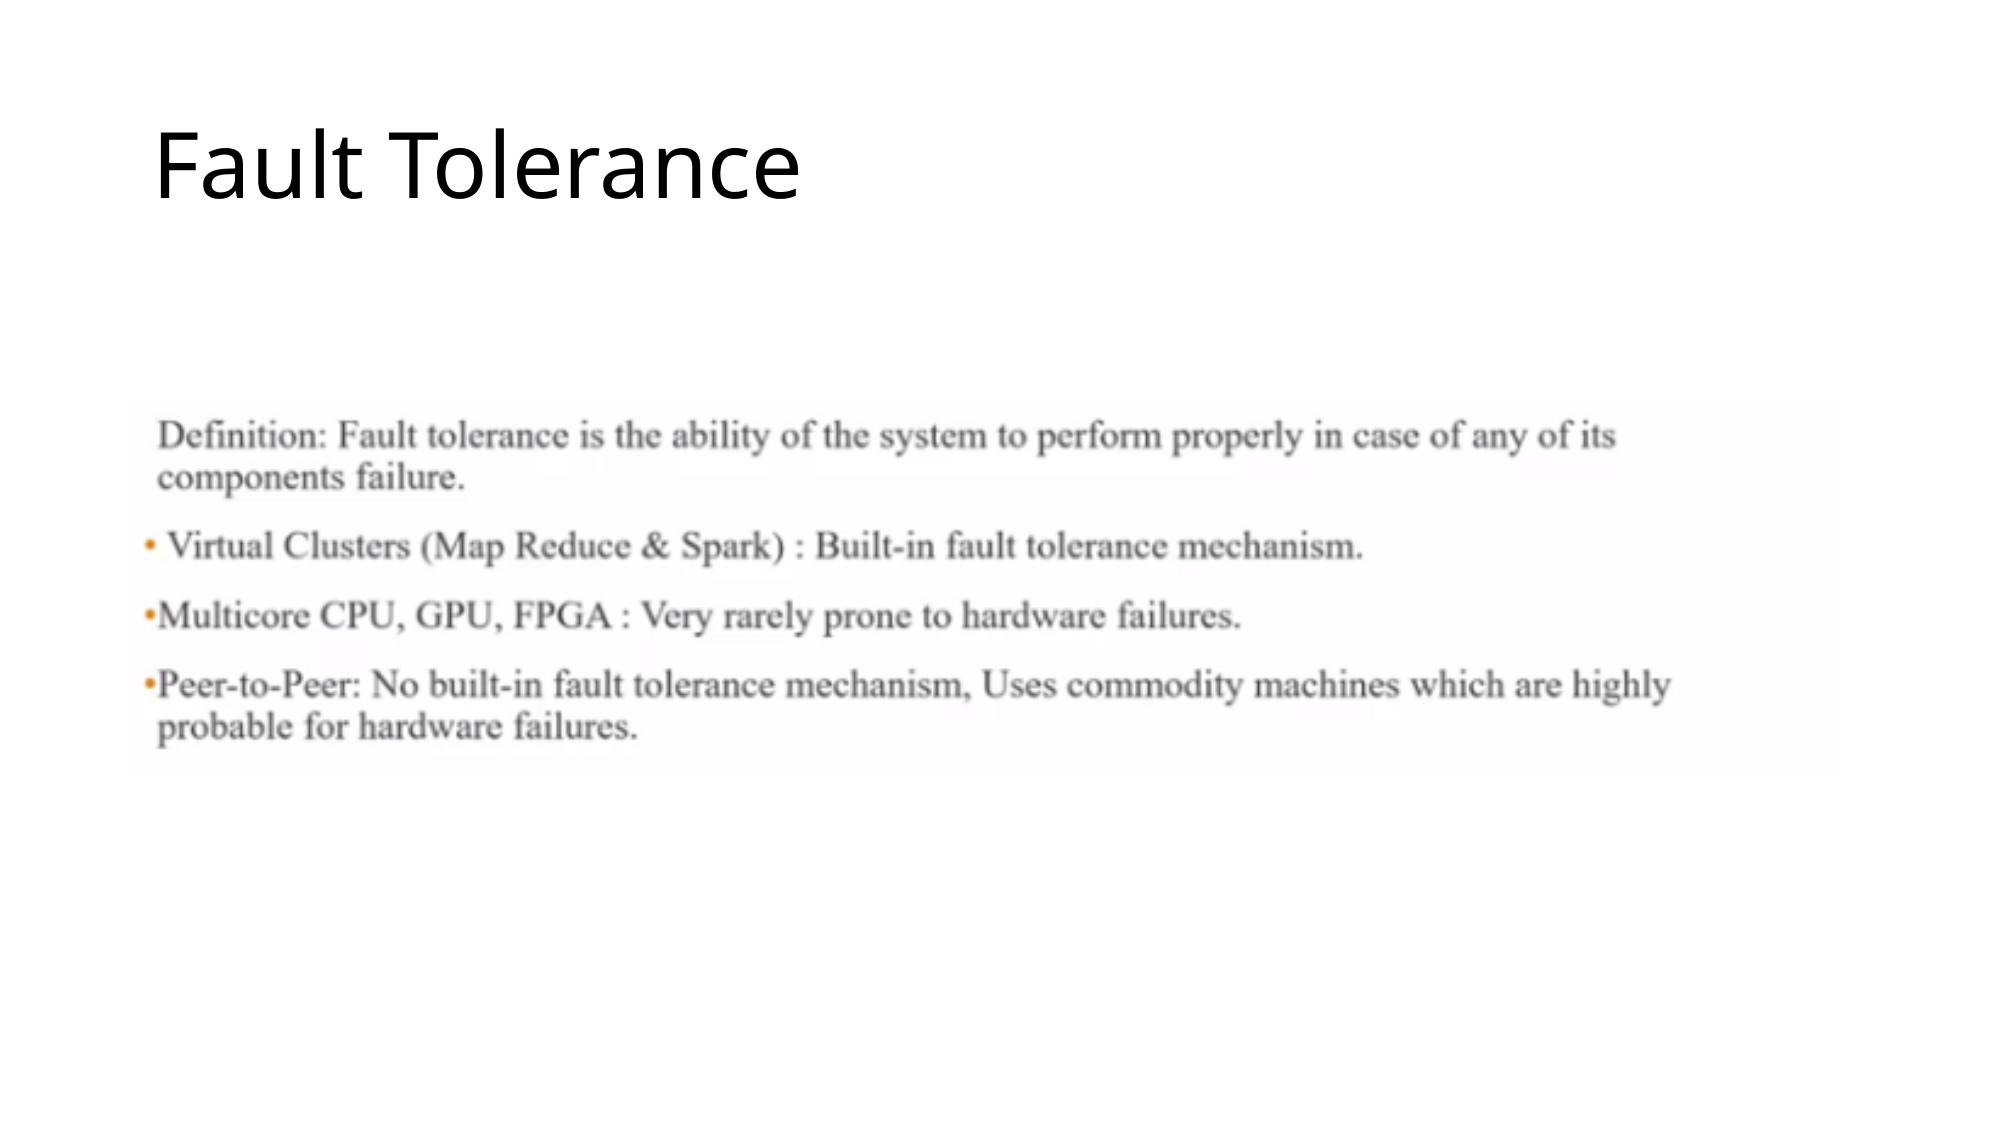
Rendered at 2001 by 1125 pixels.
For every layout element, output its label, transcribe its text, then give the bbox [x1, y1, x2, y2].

title Fault Tolerance [137, 59, 1863, 278]
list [124, 397, 1876, 779]
